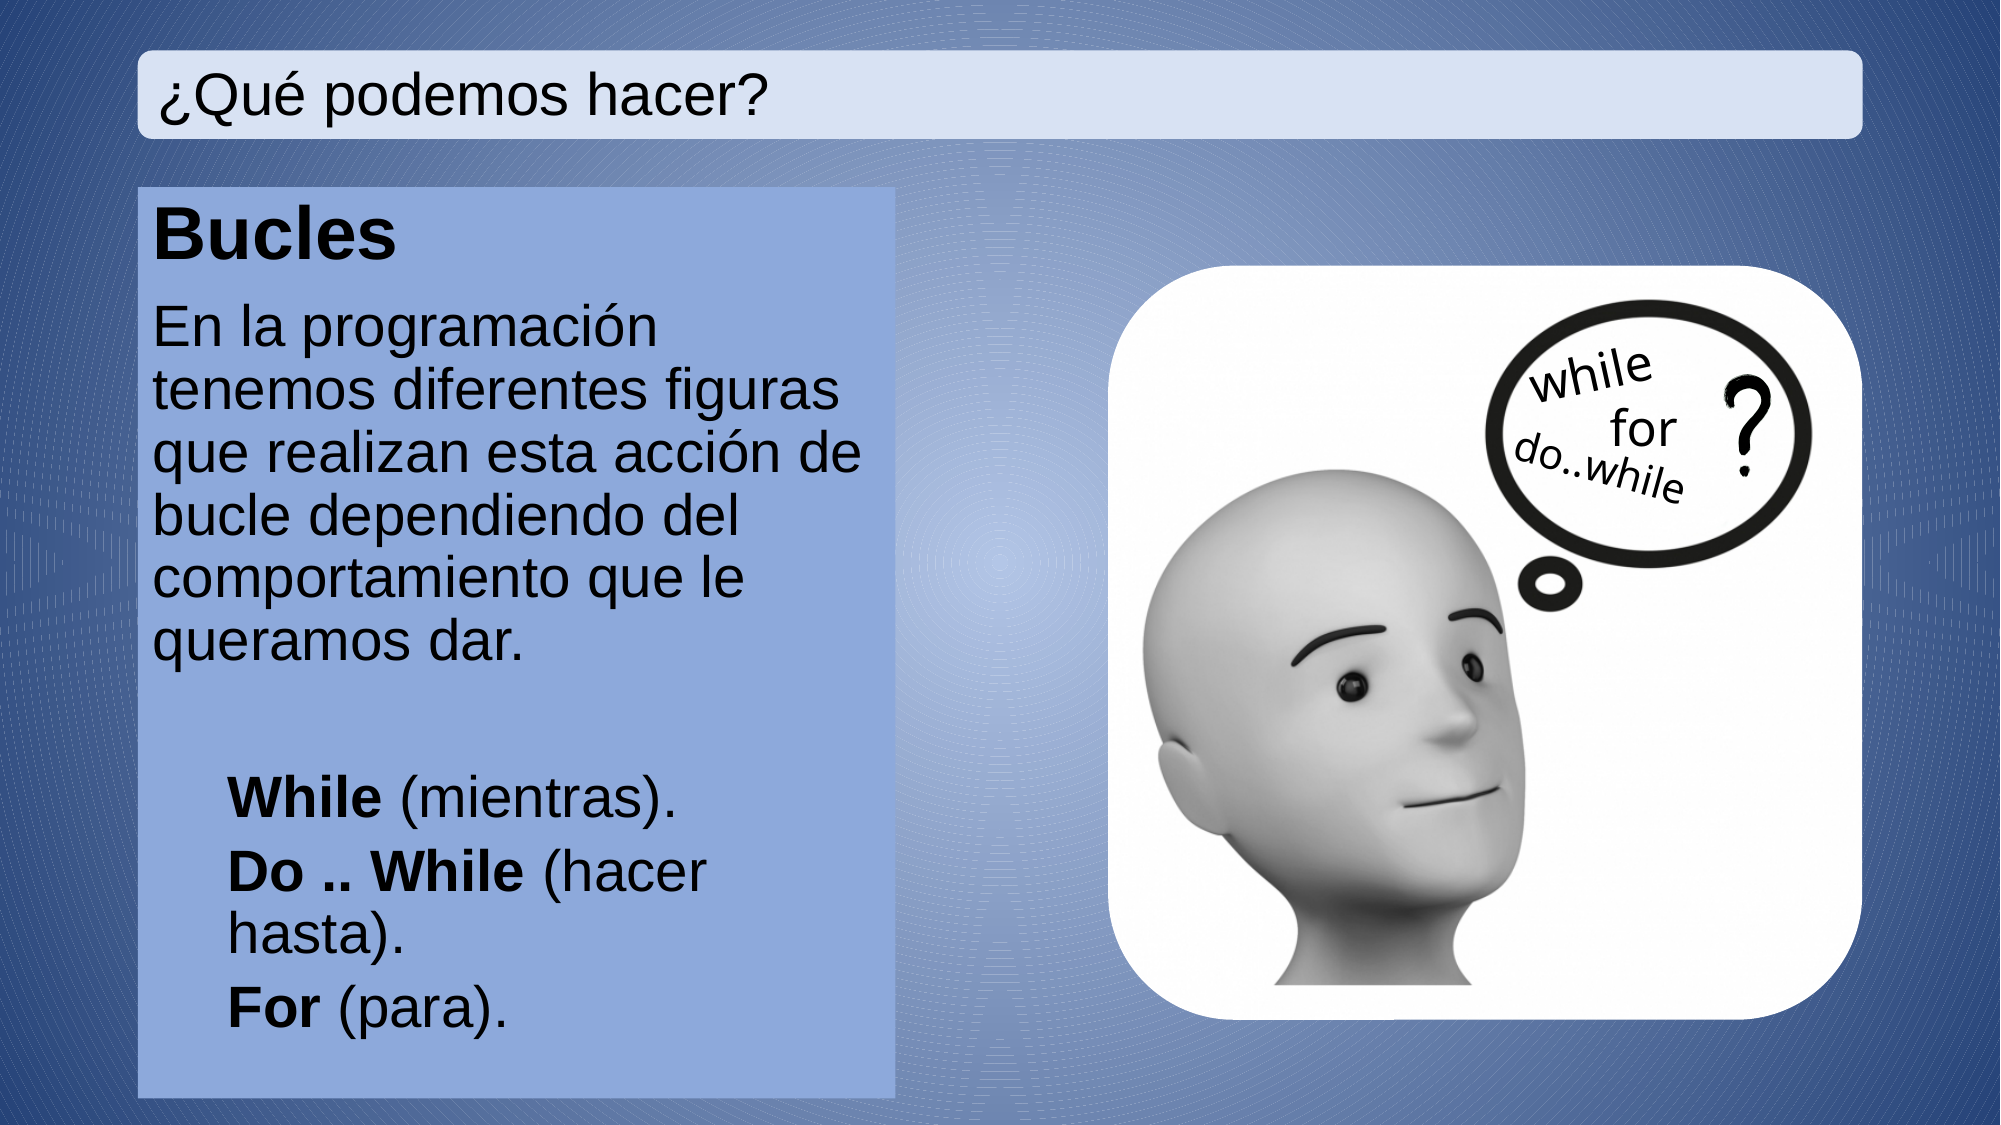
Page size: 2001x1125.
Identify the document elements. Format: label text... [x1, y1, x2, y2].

list Bucles En la programación tenemos diferentes figuras que realizan esta acción de bucle dependiendo del comportamiento que le queramos dar. While (mientras). Do .. While (hacer hasta). For (para). [137, 187, 896, 1099]
picture [1107, 265, 1863, 1020]
text_box ¿Qué podemos hacer? [137, 50, 1863, 139]
